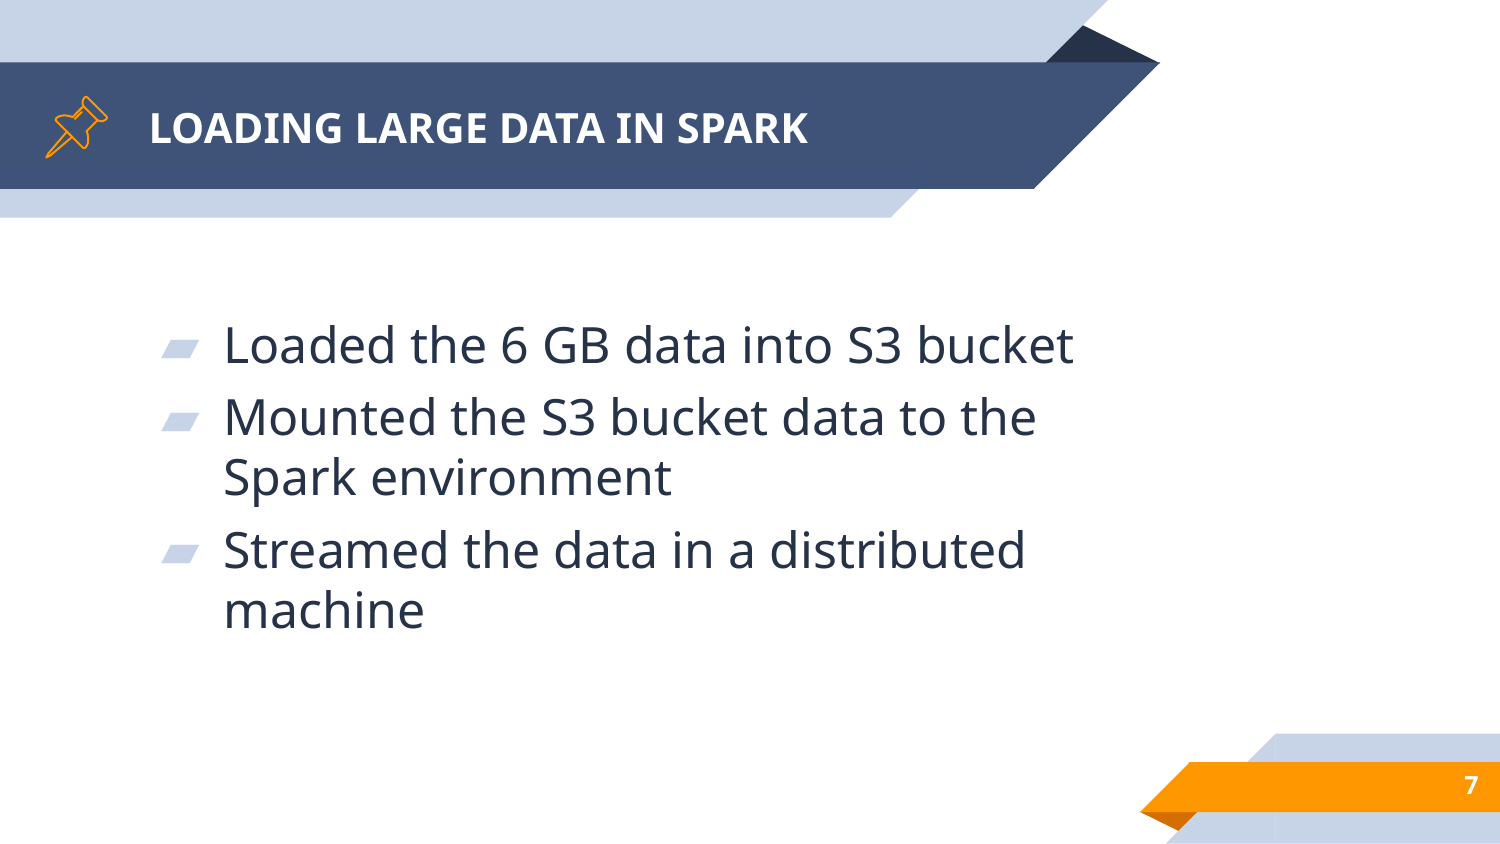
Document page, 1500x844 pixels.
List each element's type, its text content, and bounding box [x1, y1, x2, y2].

slide_number 7 [1249, 760, 1494, 813]
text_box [45, 96, 108, 158]
title LOADING LARGE DATA IN SPARK [133, 64, 1035, 190]
list Loaded the 6 GB data into S3 bucket Mounted the S3 bucket data to the Spark environment Streamed the data in a distributed machine [133, 217, 1140, 734]
